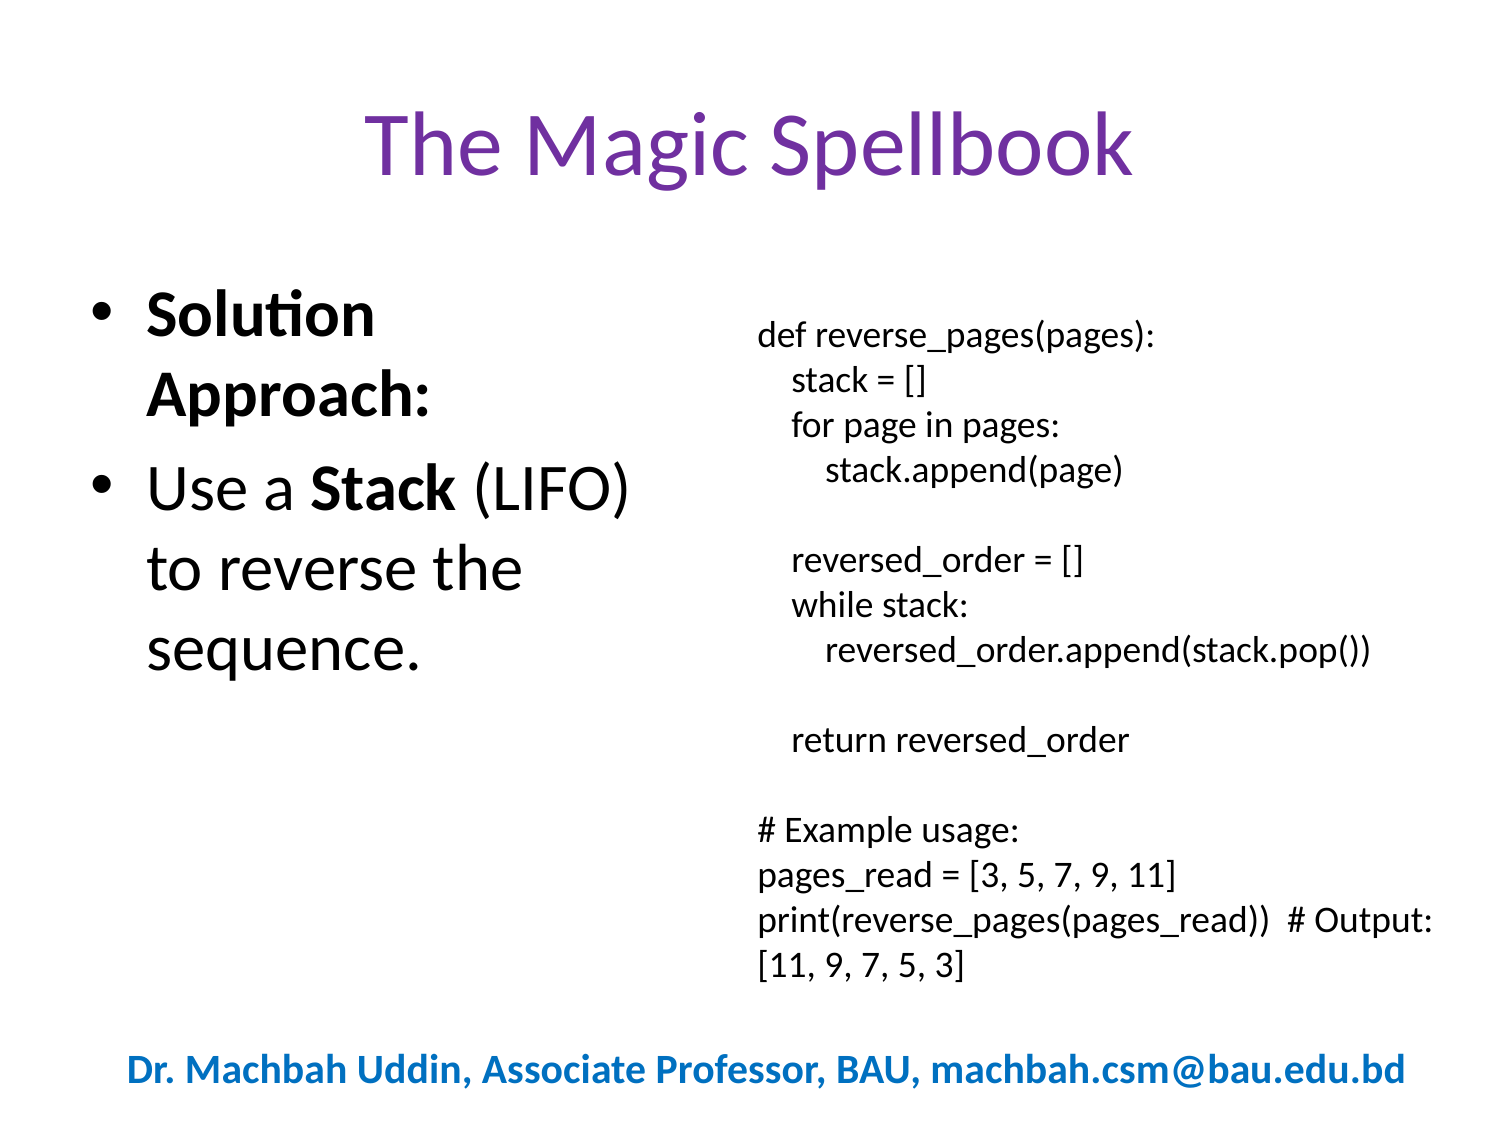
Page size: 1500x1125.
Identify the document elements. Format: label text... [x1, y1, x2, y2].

title The Magic Spellbook [75, 45, 1425, 233]
list Solution Approach: Use a Stack (LIFO) to reverse the sequence. [75, 262, 663, 1005]
text_box def reverse_pages(pages): stack = [] for page in pages: stack.append(page) reversed_order = [] while stack: reversed_order.append(stack.pop()) return reversed_order # Example usage: pages_read = [3, 5, 7, 9, 11] print(reverse_pages(pages_read)) # Output: [11, 9, 7, 5, 3] [742, 302, 1500, 993]
